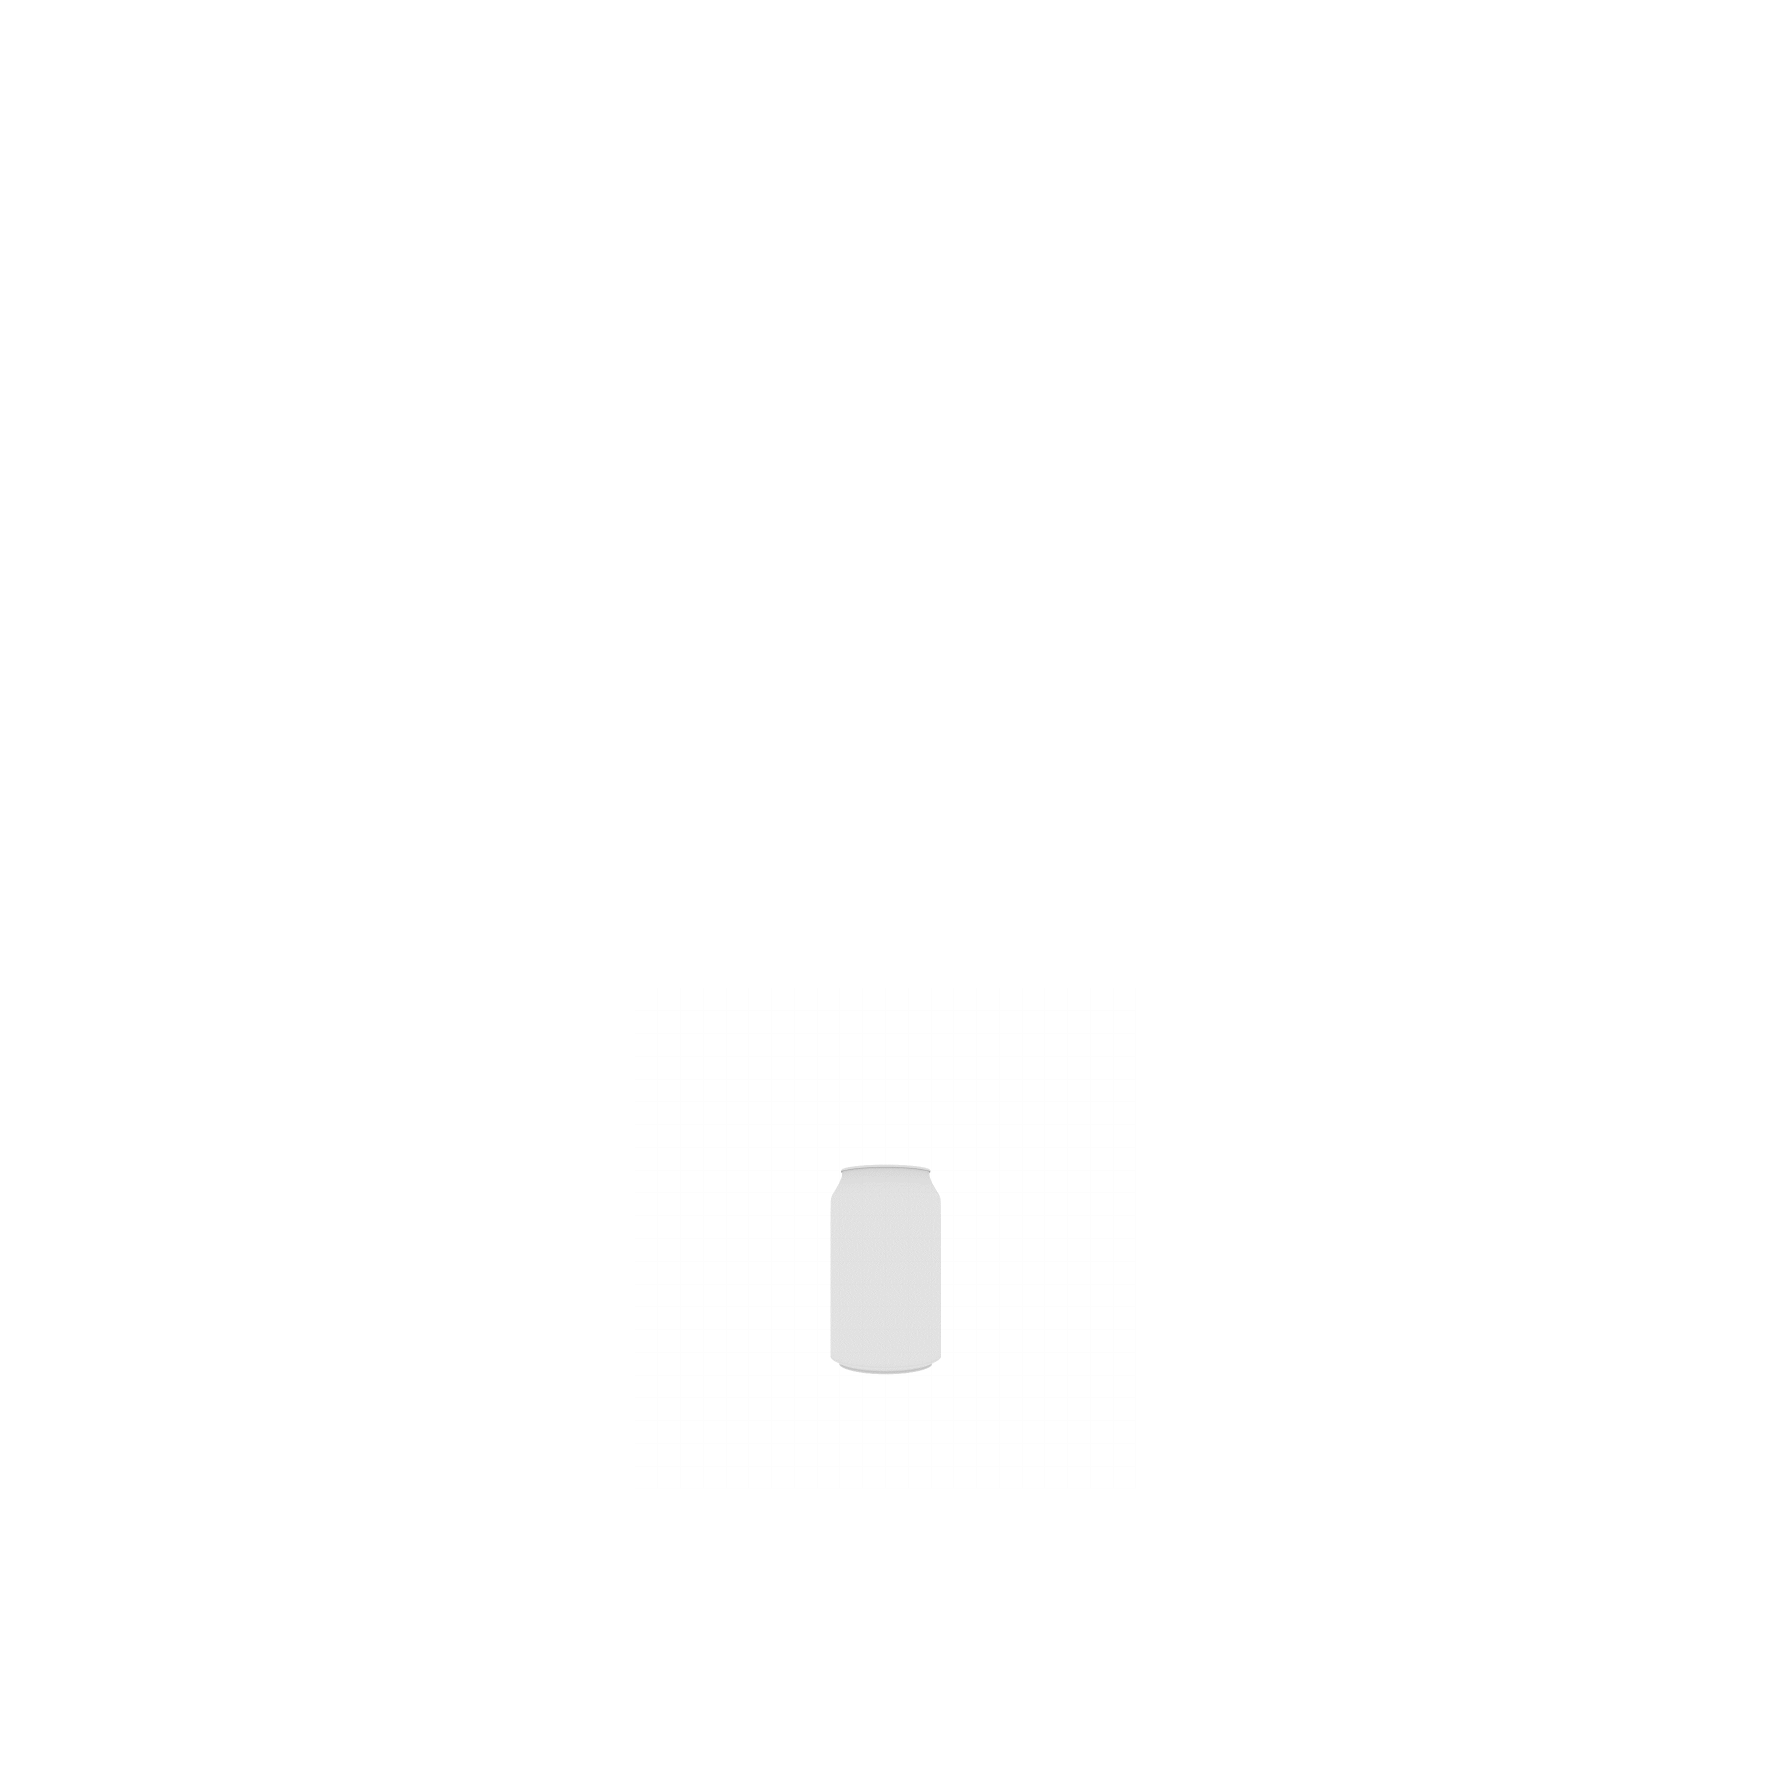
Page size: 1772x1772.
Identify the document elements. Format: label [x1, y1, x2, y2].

text_box [634, 987, 1137, 1490]
